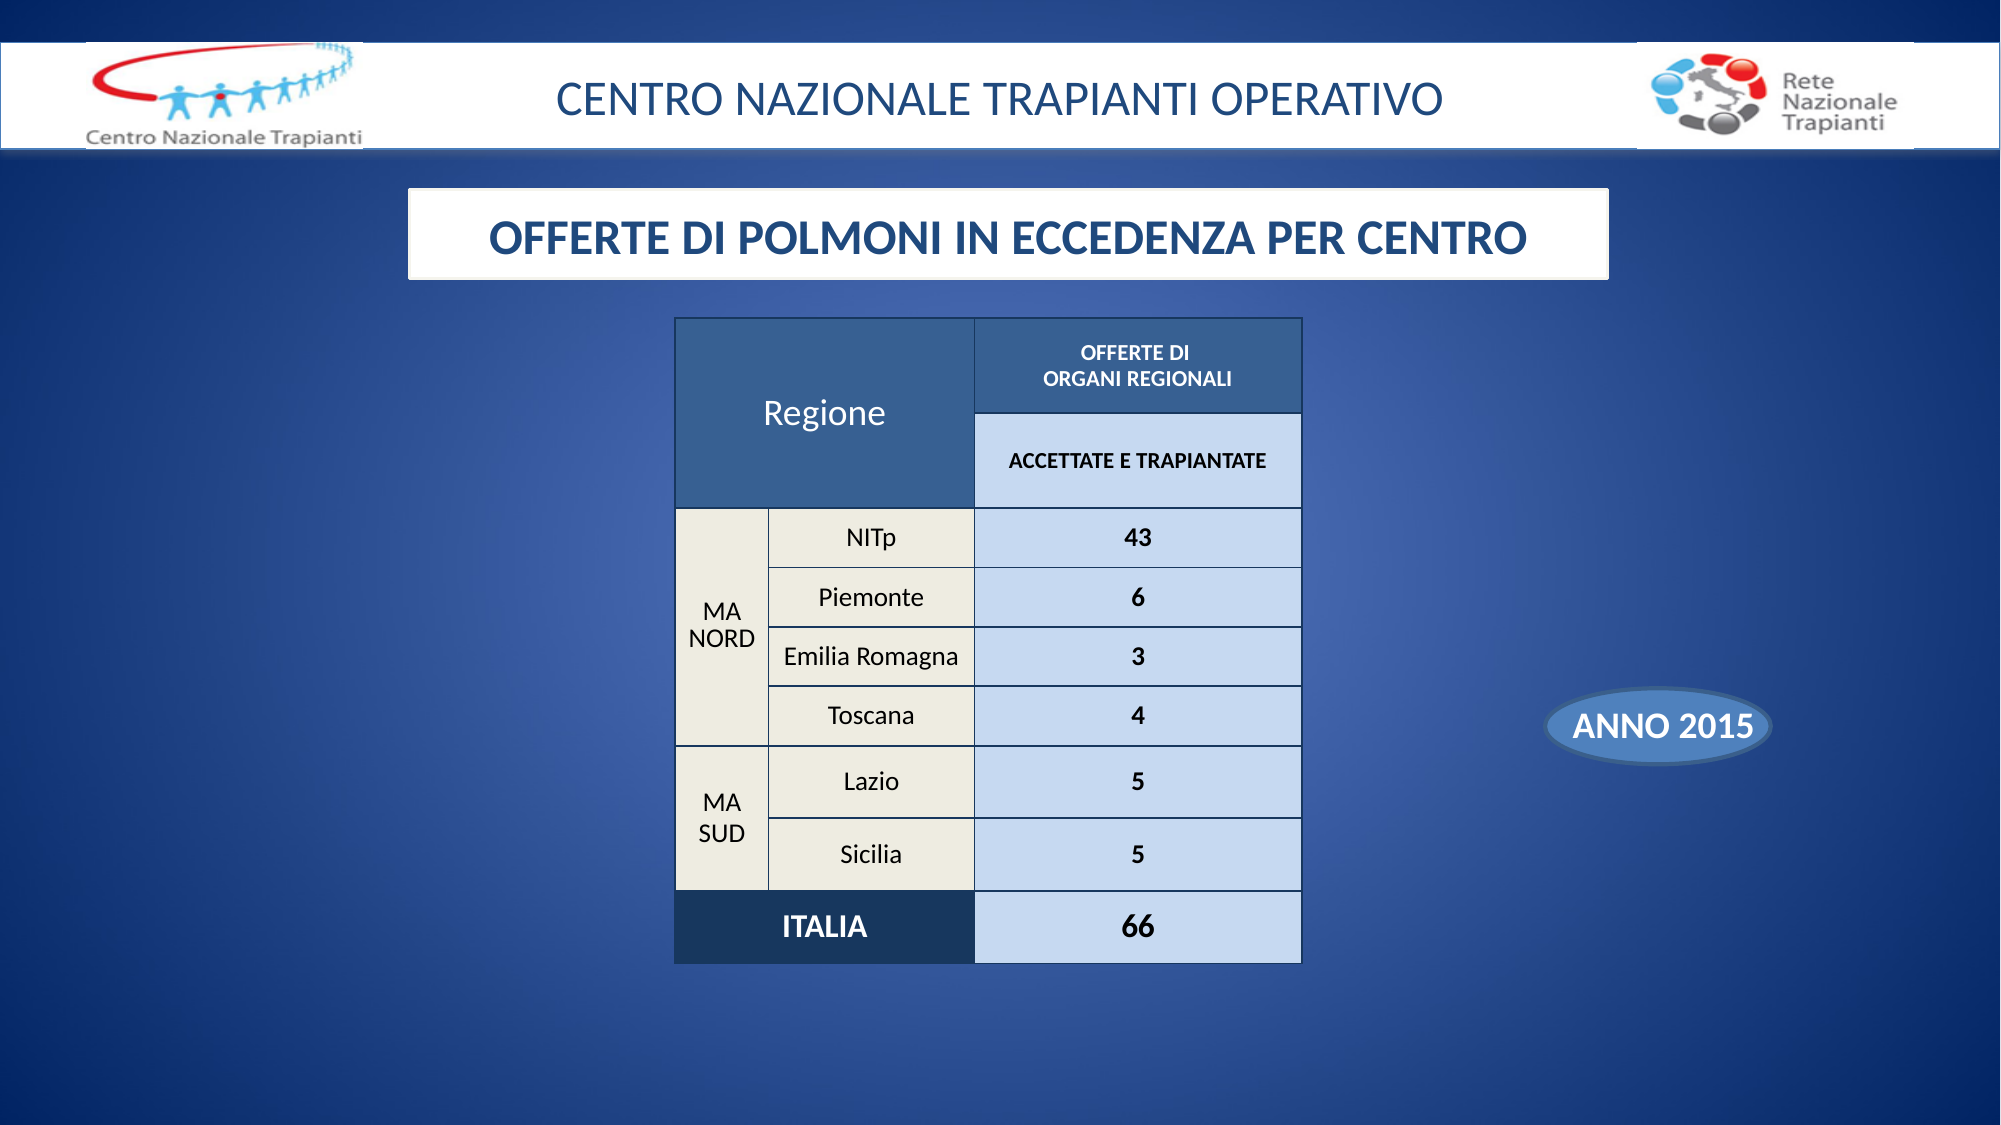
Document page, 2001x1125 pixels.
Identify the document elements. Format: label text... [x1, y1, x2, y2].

table_cell Toscana [769, 687, 974, 745]
table_cell MA NORD [676, 509, 768, 745]
table_cell ACCETTATE E TRAPIANTATE [975, 414, 1301, 507]
table_cell MA SUD [676, 747, 768, 890]
table_cell Lazio [769, 747, 974, 817]
picture [0, 151, 2001, 1125]
table_header Regione [676, 319, 974, 507]
table_header OFFERTE DI ORGANI REGIONALI [975, 319, 1301, 412]
table_cell Emilia Romagna [769, 628, 974, 685]
table_cell 5 [975, 819, 1301, 890]
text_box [1544, 687, 1771, 765]
table_cell 66 [975, 892, 1301, 963]
table_cell 5 [975, 747, 1301, 817]
table_cell 3 [975, 628, 1301, 685]
table_cell Sicilia [769, 819, 974, 890]
text_box OFFERTE DI POLMONI IN ECCEDENZA PER CENTRO [409, 189, 1608, 279]
table_cell Piemonte [769, 568, 974, 626]
table_cell 43 [975, 509, 1301, 567]
table_cell 6 [975, 568, 1301, 626]
table_cell NITp [769, 509, 974, 567]
table_cell 4 [975, 687, 1301, 745]
table_cell ITALIA [676, 892, 974, 963]
picture [0, 0, 2001, 149]
